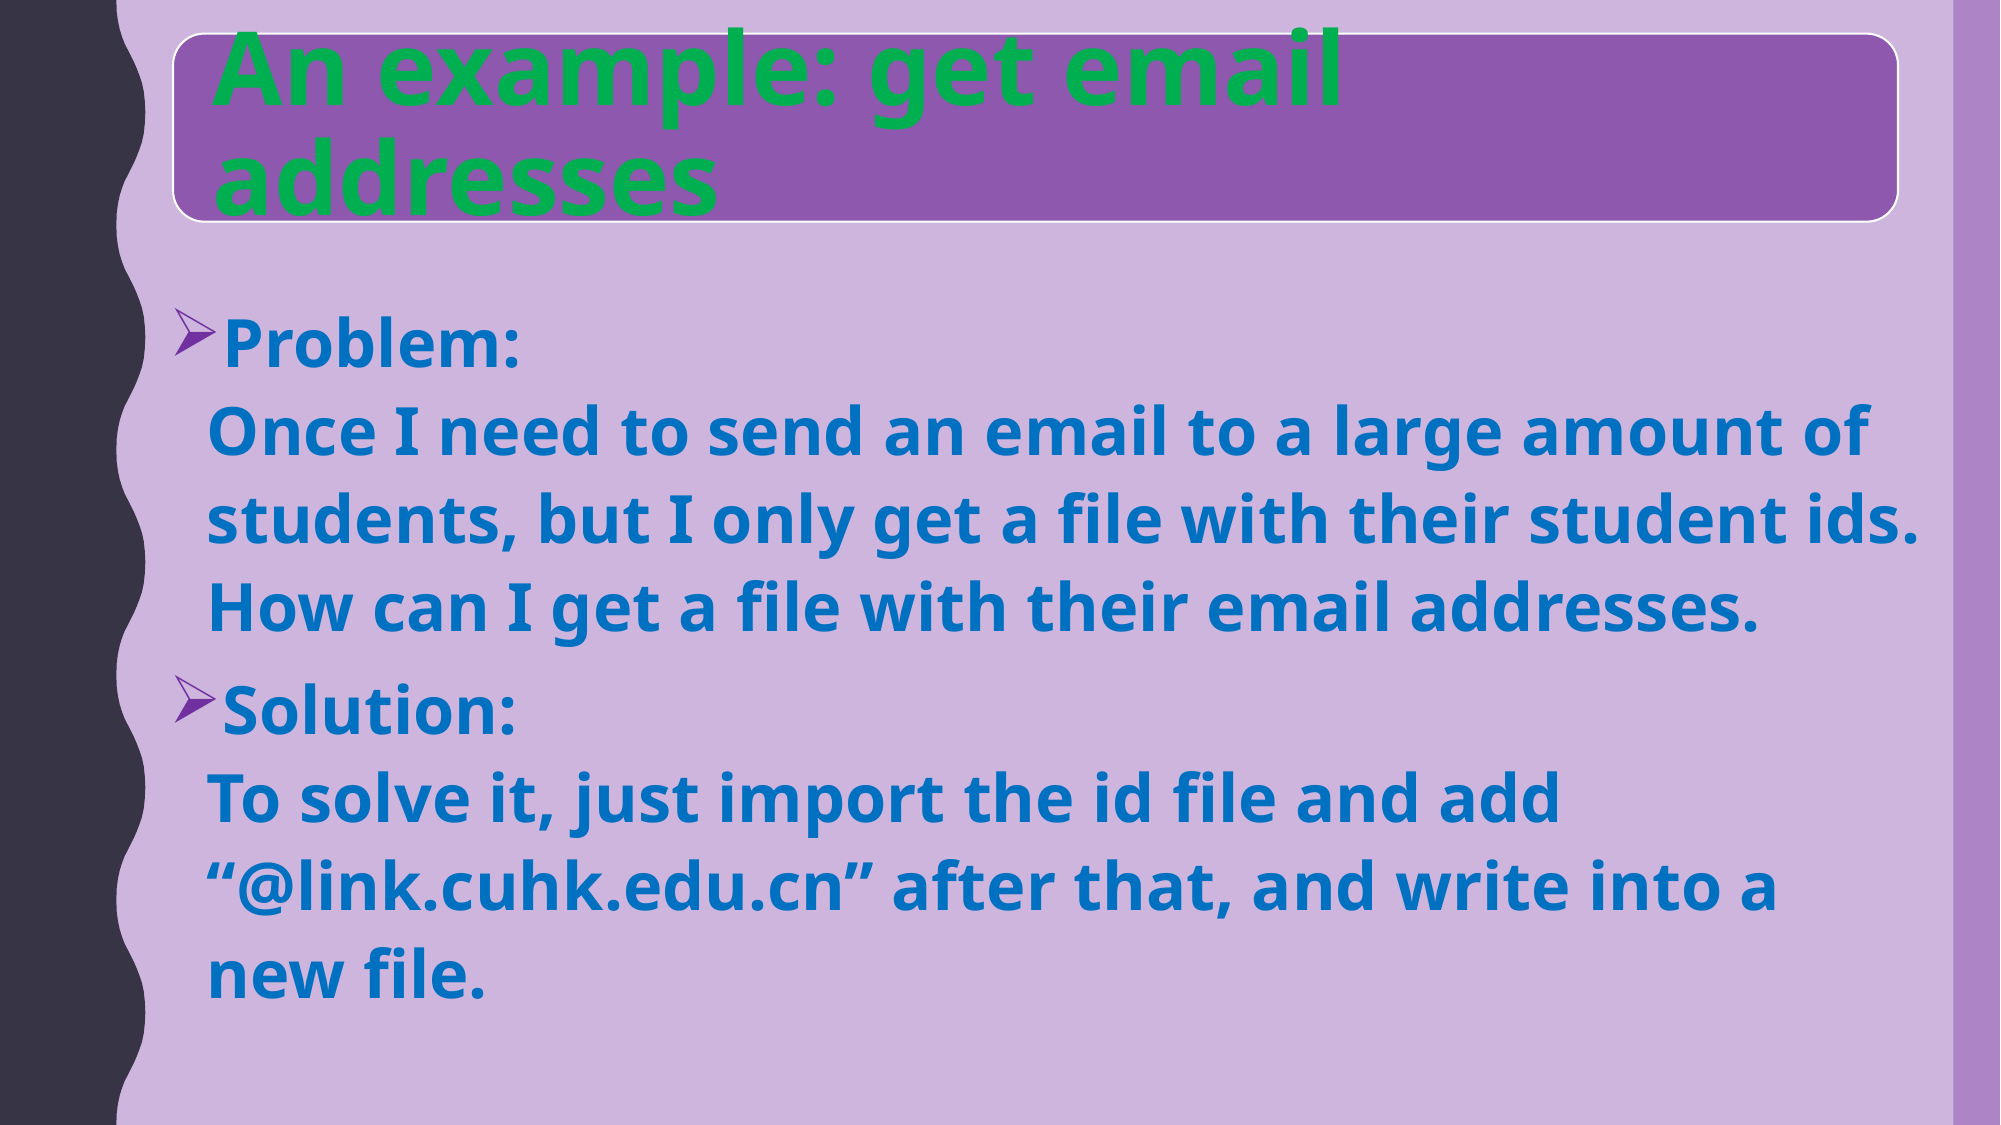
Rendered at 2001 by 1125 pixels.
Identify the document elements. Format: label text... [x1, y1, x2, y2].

list Problem: Once I need to send an email to a large amount of students, but I only get a file with their student ids. How can I get a file with their email addresses. Solution: To solve it, just import the id file and add “@link.cuhk.edu.cn” after that, and write into a new file. [154, 285, 1945, 1112]
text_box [173, 34, 1899, 223]
